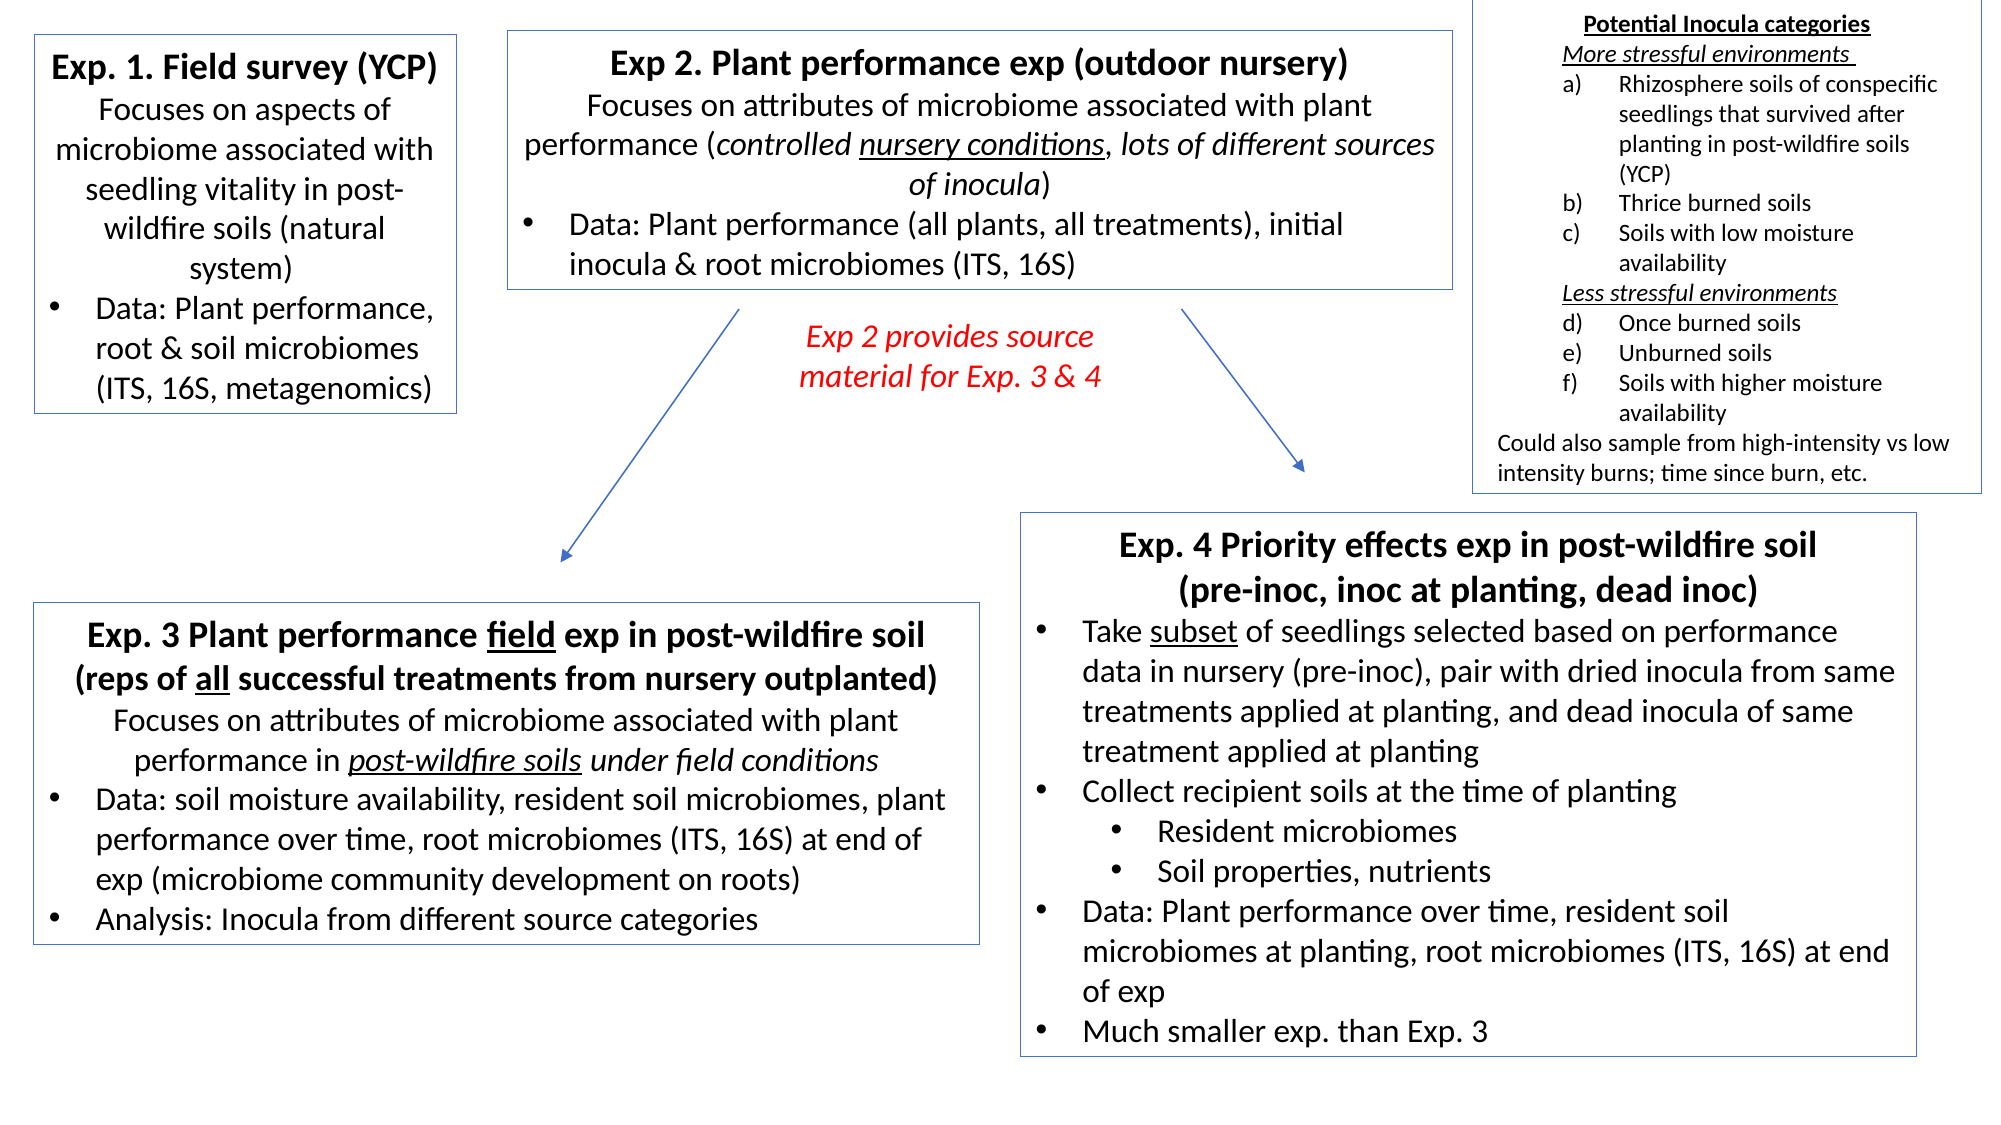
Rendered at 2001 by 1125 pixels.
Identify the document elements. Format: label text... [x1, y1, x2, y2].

text_box [560, 308, 739, 563]
text_box Exp. 3 Plant performance field exp in post-wildfire soil (reps of all successful treatments from nursery outplanted) Focuses on attributes of microbiome associated with plant performance in post-wildfire soils under field conditions Data: soil moisture availability, resident soil microbiomes, plant performance over time, root microbiomes (ITS, 16S) at end of exp (microbiome community development on roots) Analysis: Inocula from different source categories [33, 602, 980, 945]
text_box [1180, 308, 1305, 473]
text_box Exp 2 provides source material for Exp. 3 & 4 [739, 306, 1162, 402]
text_box Exp. 4 Priority effects exp in post-wildfire soil (pre-inoc, inoc at planting, dead inoc) Take subset of seedlings selected based on performance data in nursery (pre-inoc), pair with dried inocula from same treatments applied at planting, and dead inocula of same treatment applied at planting Collect recipient soils at the time of planting Resident microbiomes Soil properties, nutrients Data: Plant performance over time, resident soil microbiomes at planting, root microbiomes (ITS, 16S) at end of exp Much smaller exp. than Exp. 3 [1020, 512, 1917, 1057]
text_box Exp. 1. Field survey (YCP) Focuses on aspects of microbiome associated with seedling vitality in post-wildfire soils (natural system) Data: Plant performance, root & soil microbiomes (ITS, 16S, metagenomics) [34, 34, 457, 414]
text_box Exp 2. Plant performance exp (outdoor nursery) Focuses on attributes of microbiome associated with plant performance (controlled nursery conditions, lots of different sources of inocula) Data: Plant performance (all plants, all treatments), initial inocula & root microbiomes (ITS, 16S) [507, 30, 1453, 290]
text_box Potential Inocula categories More stressful environments Rhizosphere soils of conspecific seedlings that survived after planting in post-wildfire soils (YCP) Thrice burned soils Soils with low moisture availability Less stressful environments Once burned soils Unburned soils Soils with higher moisture availability Could also sample from high-intensity vs low intensity burns; time since burn, etc. [1472, 0, 1982, 494]
